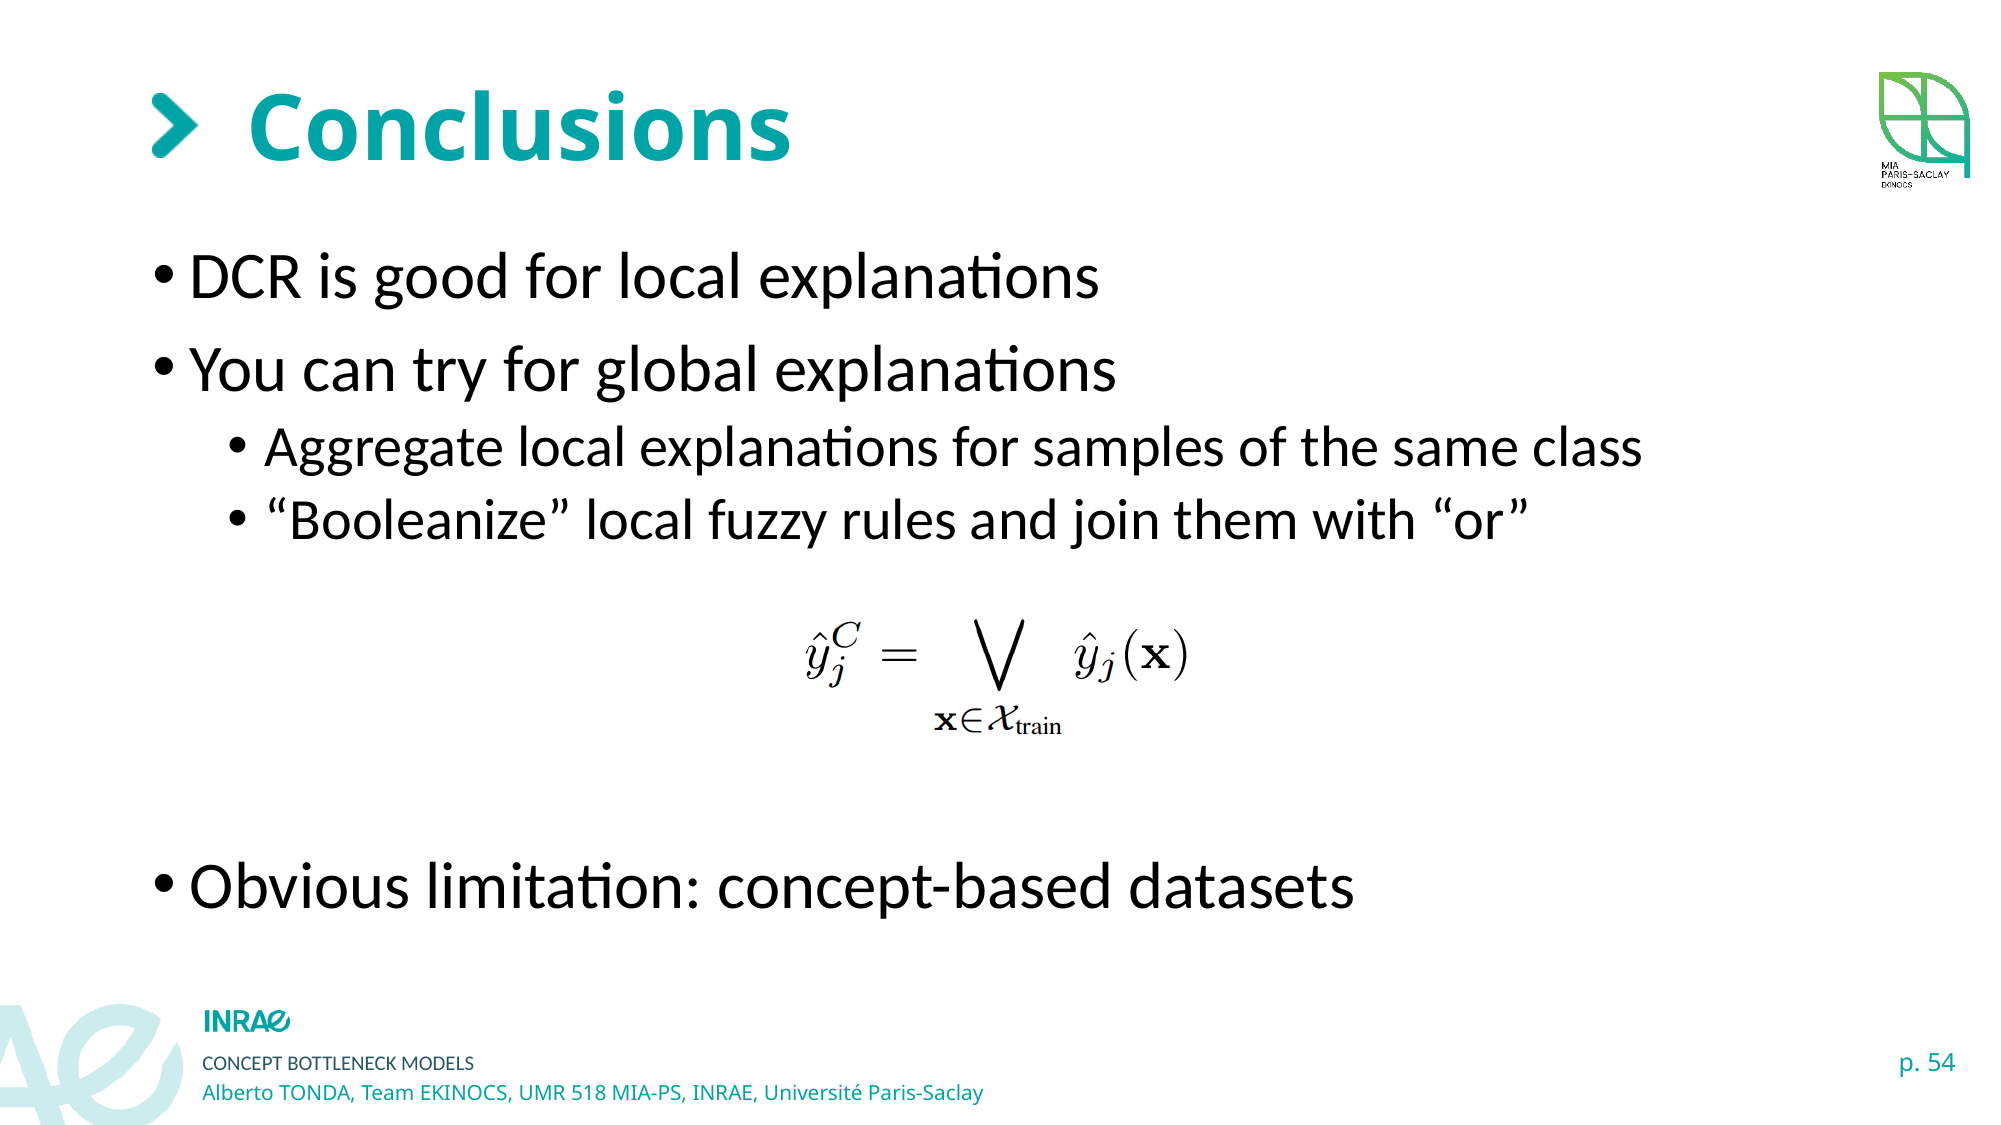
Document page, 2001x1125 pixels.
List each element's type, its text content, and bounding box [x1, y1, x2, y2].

title Conclusions [137, 59, 1863, 203]
picture [0, 996, 329, 1125]
list DCR is good for local explanations You can try for global explanations Aggregate local explanations for samples of the same class “Booleanize” local fuzzy rules and join them with “or” Obvious limitation: concept-based datasets [137, 233, 1863, 1001]
picture [1862, 54, 1986, 205]
picture [761, 575, 1239, 759]
picture [152, 93, 200, 158]
